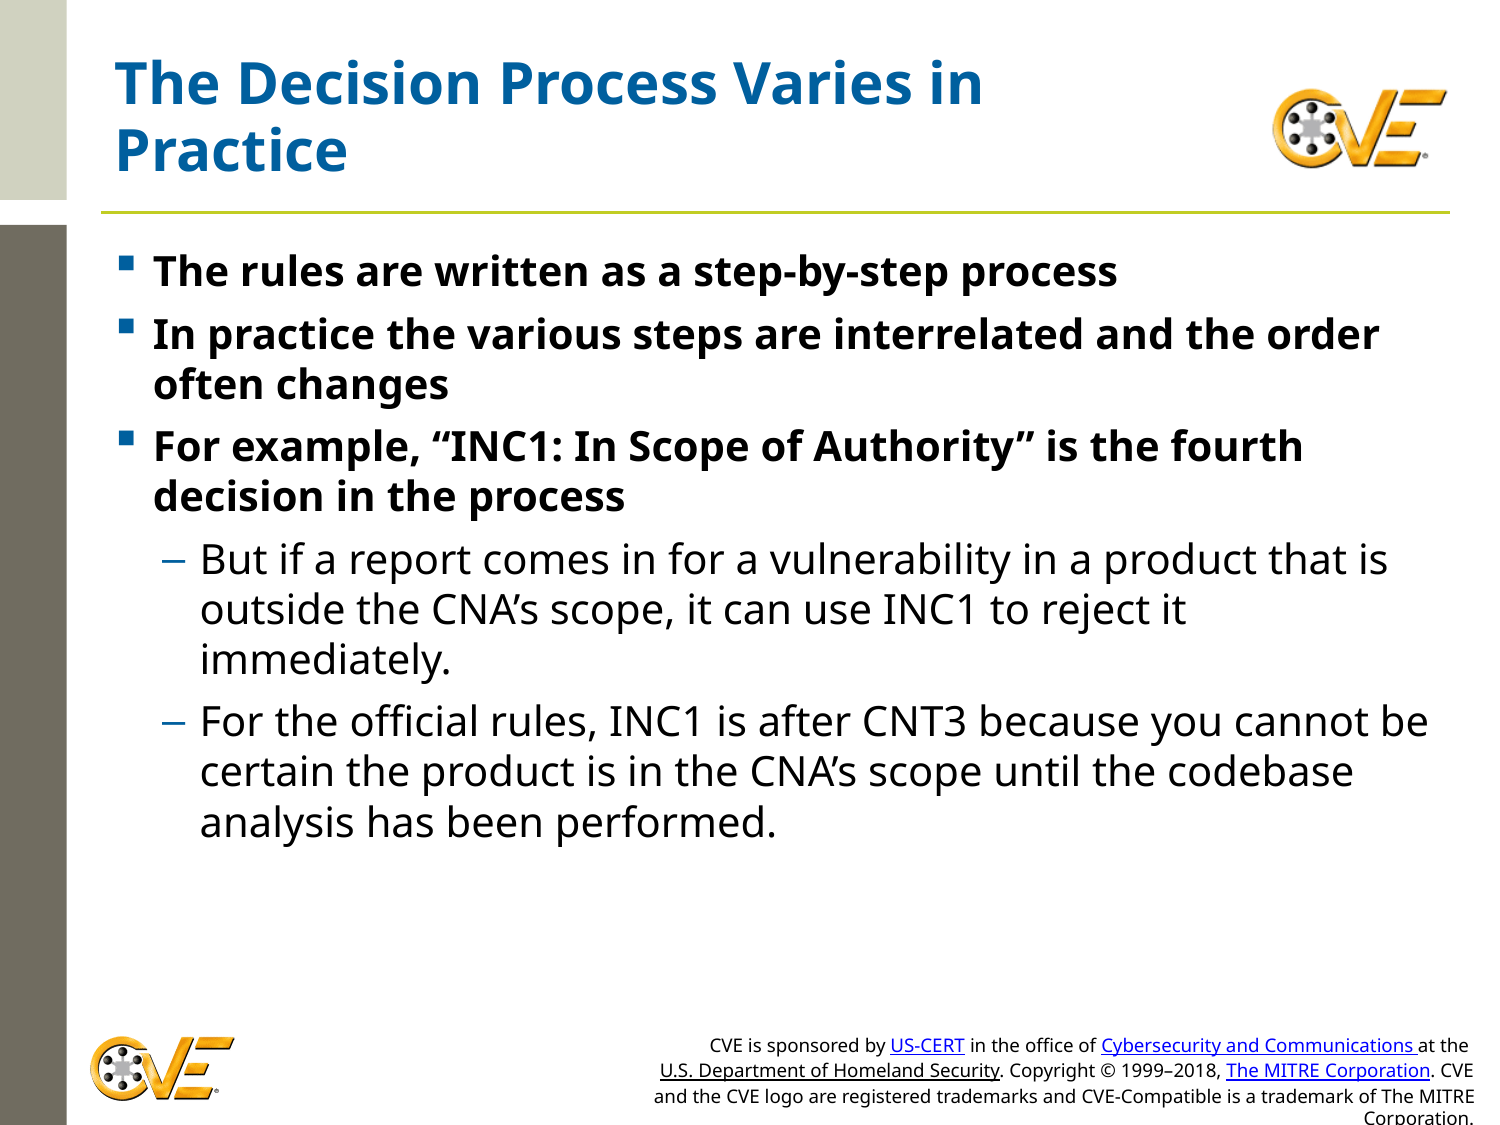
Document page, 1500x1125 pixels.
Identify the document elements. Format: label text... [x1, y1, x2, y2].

list The rules are written as a step-by-step process In practice the various steps are interrelated and the order often changes For example, “INC1: In Scope of Authority” is the fourth decision in the process But if a report comes in for a vulnerability in a product that is outside the CNA’s scope, it can use INC1 to reject it immediately. For the official rules, INC1 is after CNT3 because you cannot be certain the product is in the CNA’s scope until the codebase analysis has been performed. [99, 237, 1450, 991]
picture [1269, 85, 1450, 172]
picture [87, 1033, 237, 1104]
title The Decision Process Varies in Practice [99, 45, 1248, 188]
